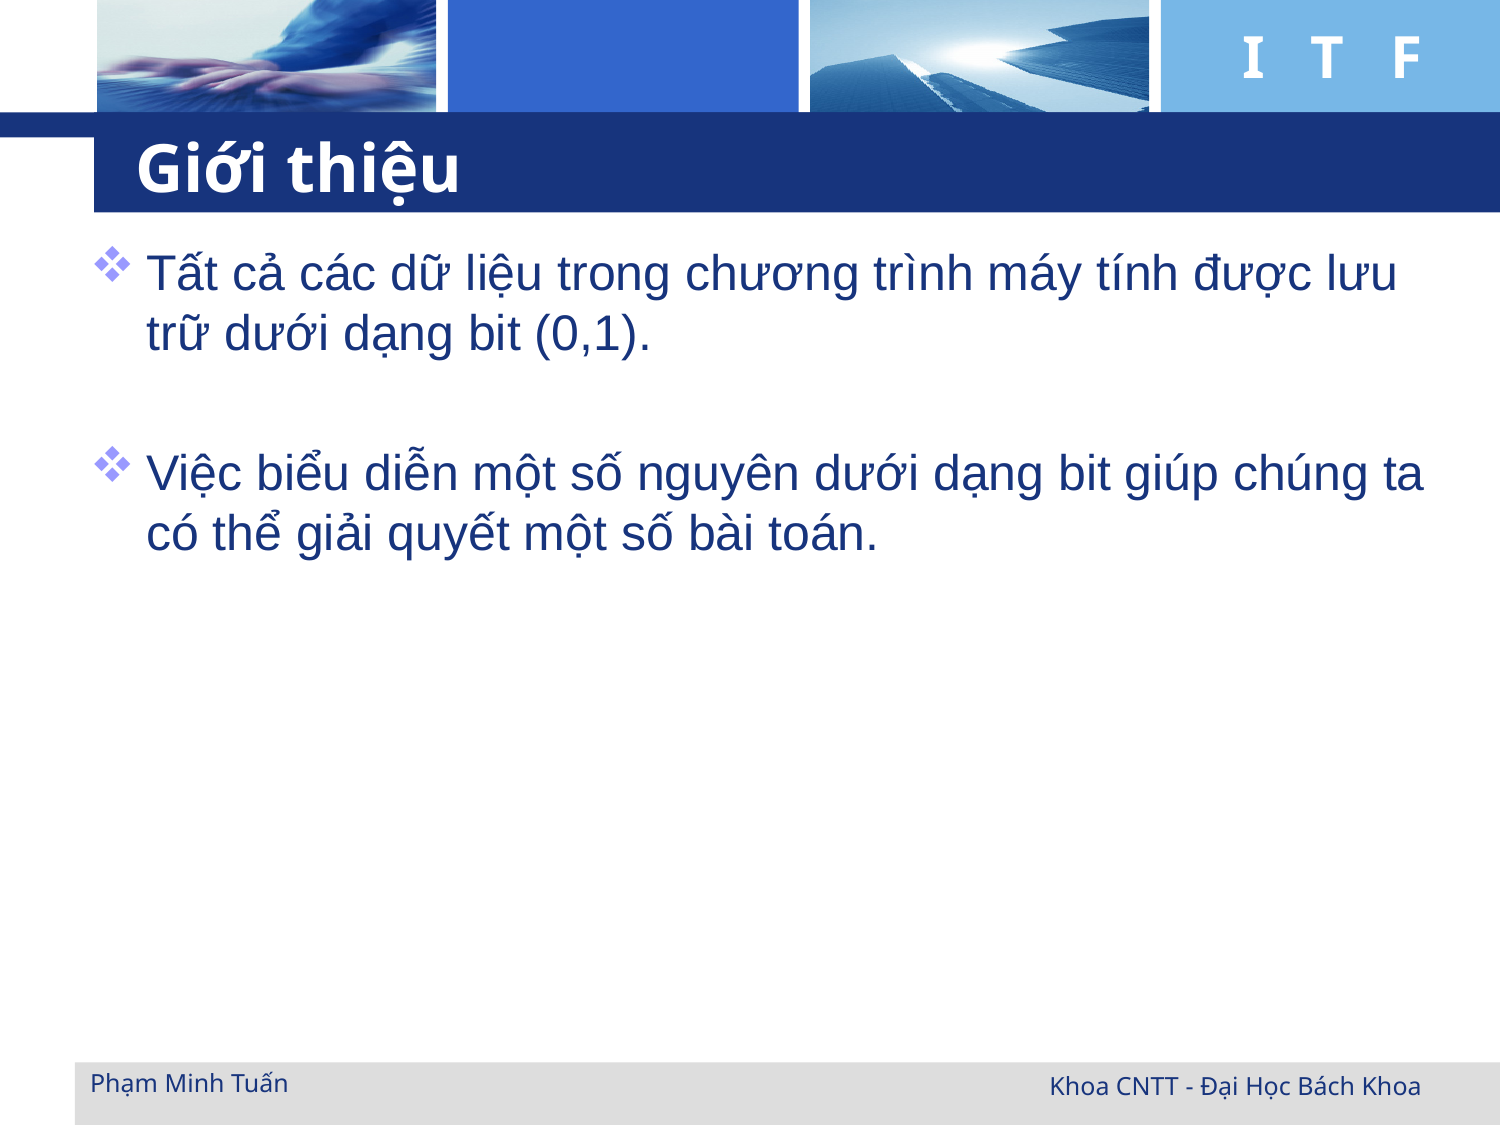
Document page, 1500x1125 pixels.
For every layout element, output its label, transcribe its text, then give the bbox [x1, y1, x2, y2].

picture [810, 0, 1150, 112]
title Giới thiệu [120, 120, 1400, 213]
footer Khoa CNTT - Đại Học Bách Khoa [962, 1062, 1438, 1116]
list Tất cả các dữ liệu trong chương trình máy tính được lưu trữ dưới dạng bit (0,1). Việc biểu diễn một số nguyên dưới dạng bit giúp chúng ta có thể giải quyết một số bài toán. [75, 232, 1463, 1034]
picture [97, 0, 437, 112]
slide_number Phạm Minh Tuấn [75, 1059, 425, 1113]
